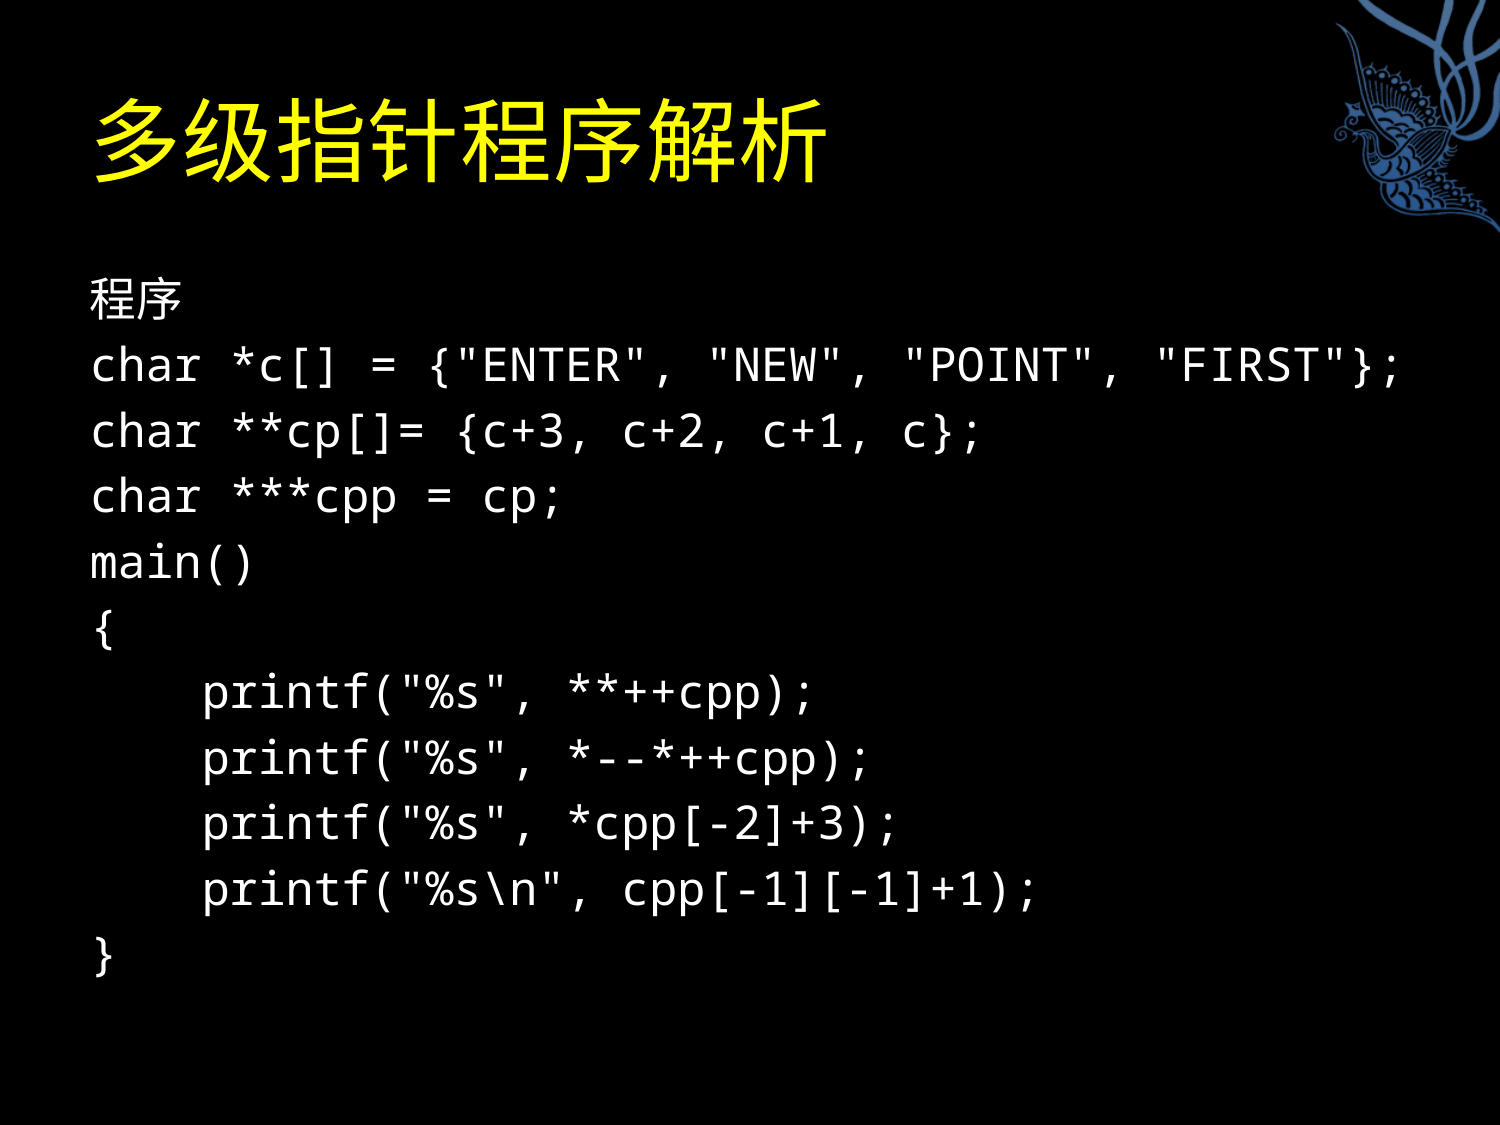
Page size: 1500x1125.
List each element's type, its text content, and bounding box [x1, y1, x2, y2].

title 多级指针程序解析 [75, 45, 1351, 233]
list 程序 char *c[] = {"ENTER", "NEW", "POINT", "FIRST"}; char **cp[]= {c+3, c+2, c+1, c}; char ***cpp = cp; main() { printf("%s", **++cpp); printf("%s", *--*++cpp); printf("%s", *cpp[-2]+3); printf("%s\n", cpp[-1][-1]+1); } [75, 262, 1425, 1106]
